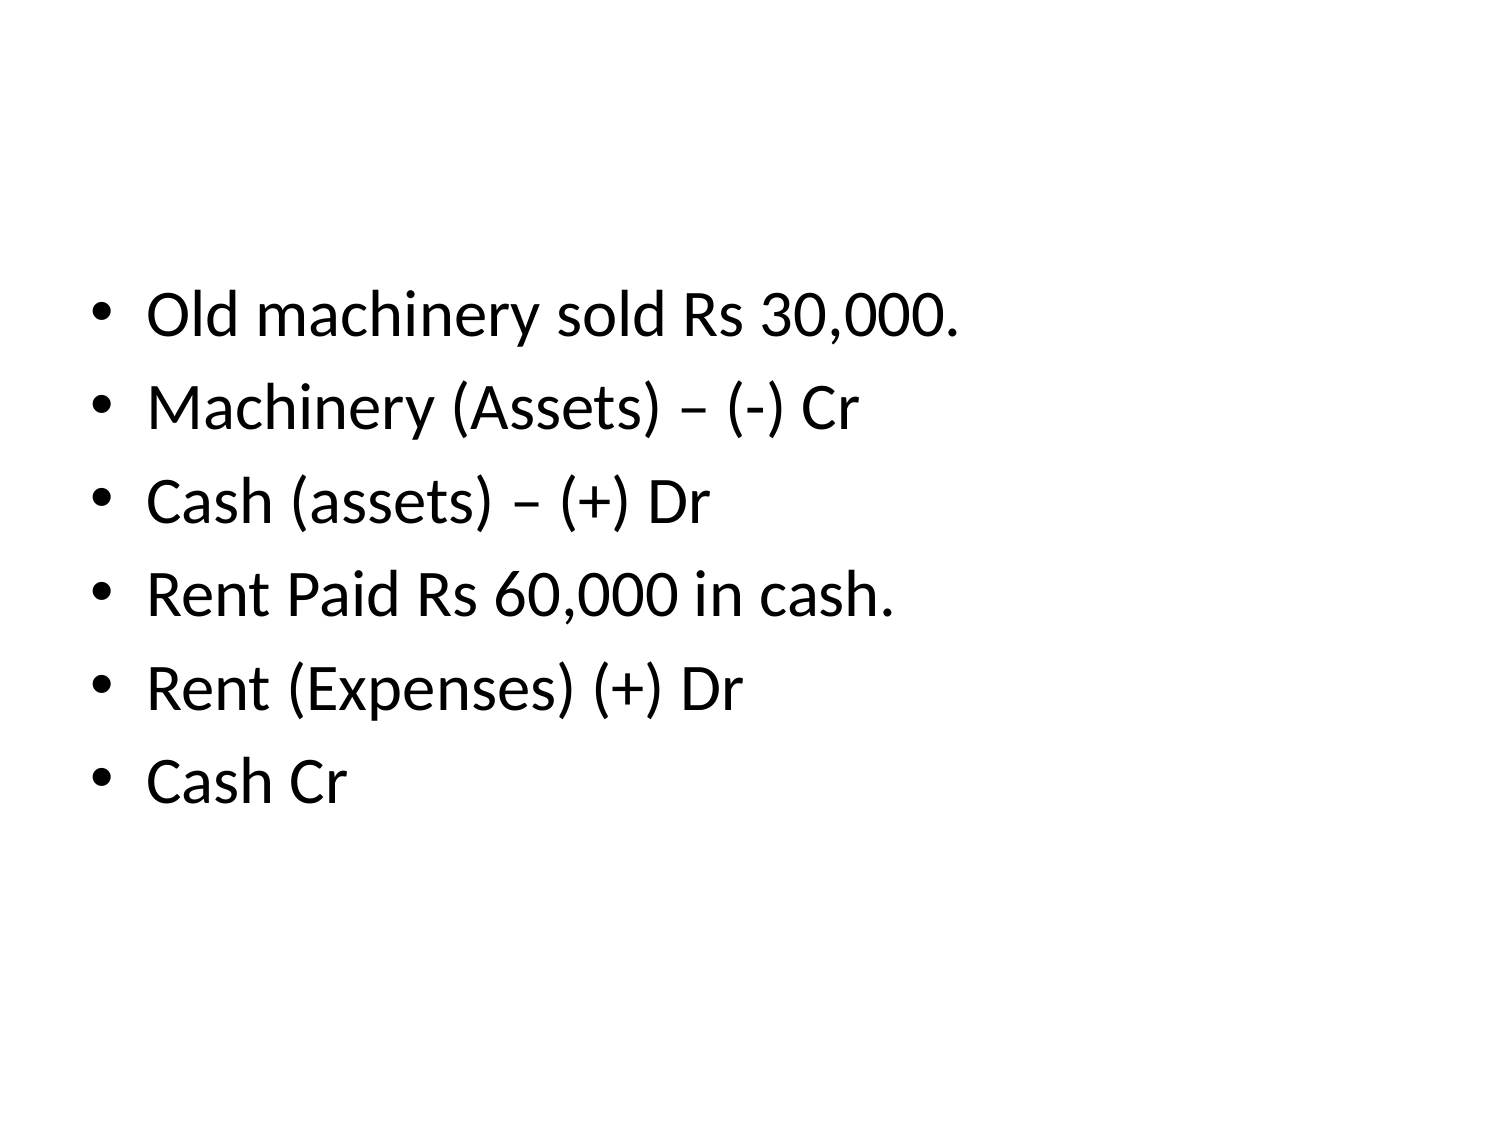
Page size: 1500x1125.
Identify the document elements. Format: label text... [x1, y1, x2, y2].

list Old machinery sold Rs 30,000. Machinery (Assets) – (-) Cr Cash (assets) – (+) Dr Rent Paid Rs 60,000 in cash. Rent (Expenses) (+) Dr Cash Cr [75, 262, 1425, 1005]
